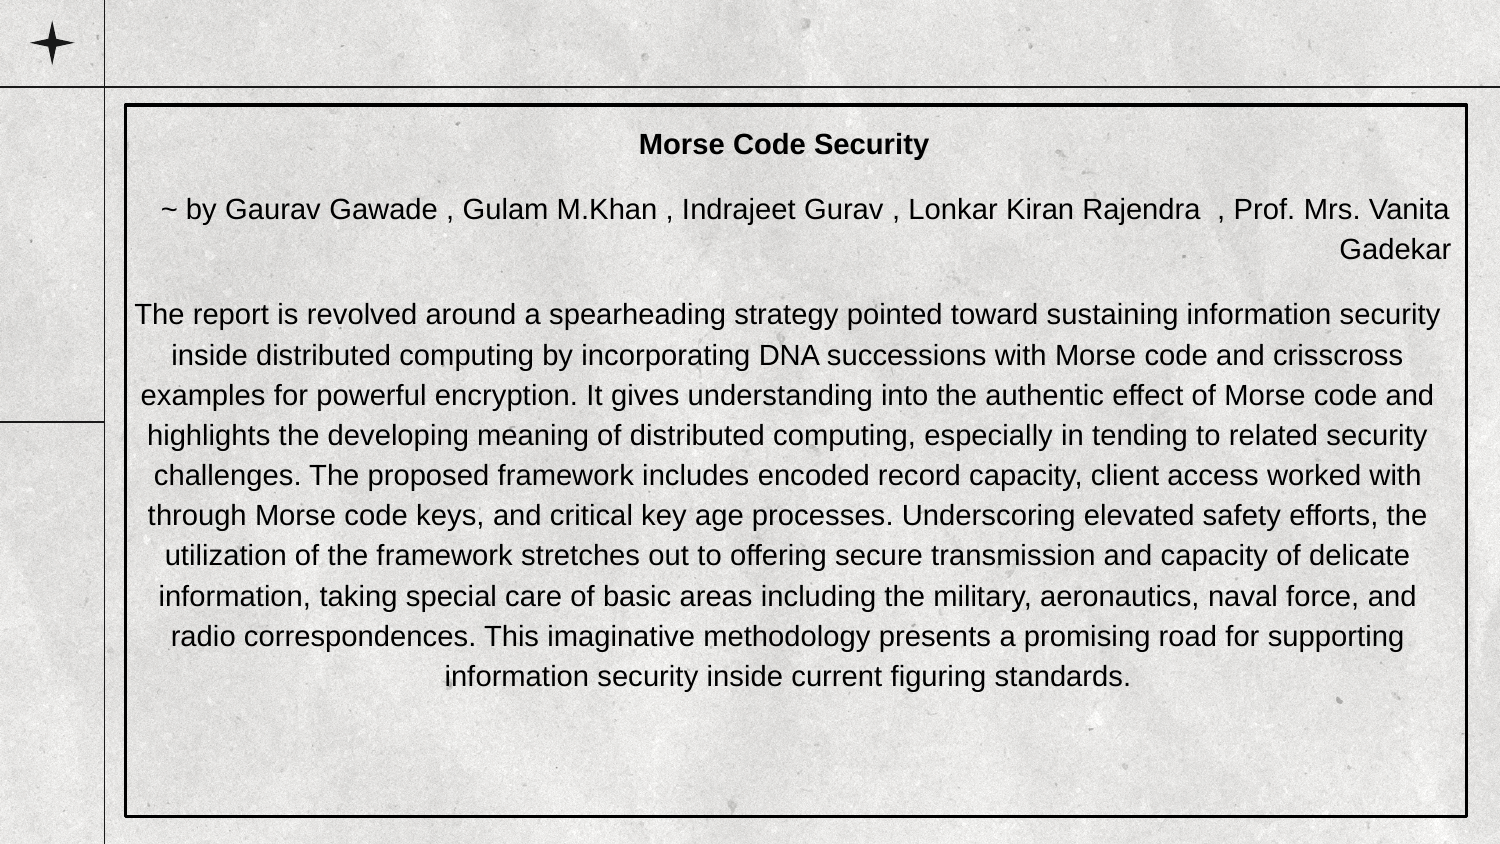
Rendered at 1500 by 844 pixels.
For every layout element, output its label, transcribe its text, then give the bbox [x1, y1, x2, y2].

text_box [29, 20, 75, 66]
picture [105, 0, 1500, 86]
picture [0, 0, 104, 86]
picture [105, 88, 1500, 844]
list Morse Code Security ~ by Gaurav Gawade , Gulam M.Khan , Indrajeet Gurav , Lonkar Kiran Rajendra , Prof. Mrs. Vanita Gadekar The report is revolved around a spearheading strategy pointed toward sustaining information security inside distributed computing by incorporating DNA successions with Morse code and crisscross examples for powerful encryption. It gives understanding into the authentic effect of Morse code and highlights the developing meaning of distributed computing, especially in tending to related security challenges. The proposed framework includes encoded record capacity, client access worked with through Morse code keys, and critical key age processes. Underscoring elevated safety efforts, the utilization of the framework stretches out to offering secure transmission and capacity of delicate information, taking special care of basic areas including the military, aeronautics, naval force, and radio correspondences. This imaginative methodology presents a promising road for supporting information security inside current figuring standards. [125, 105, 1467, 817]
picture [0, 88, 104, 421]
picture [0, 423, 104, 844]
